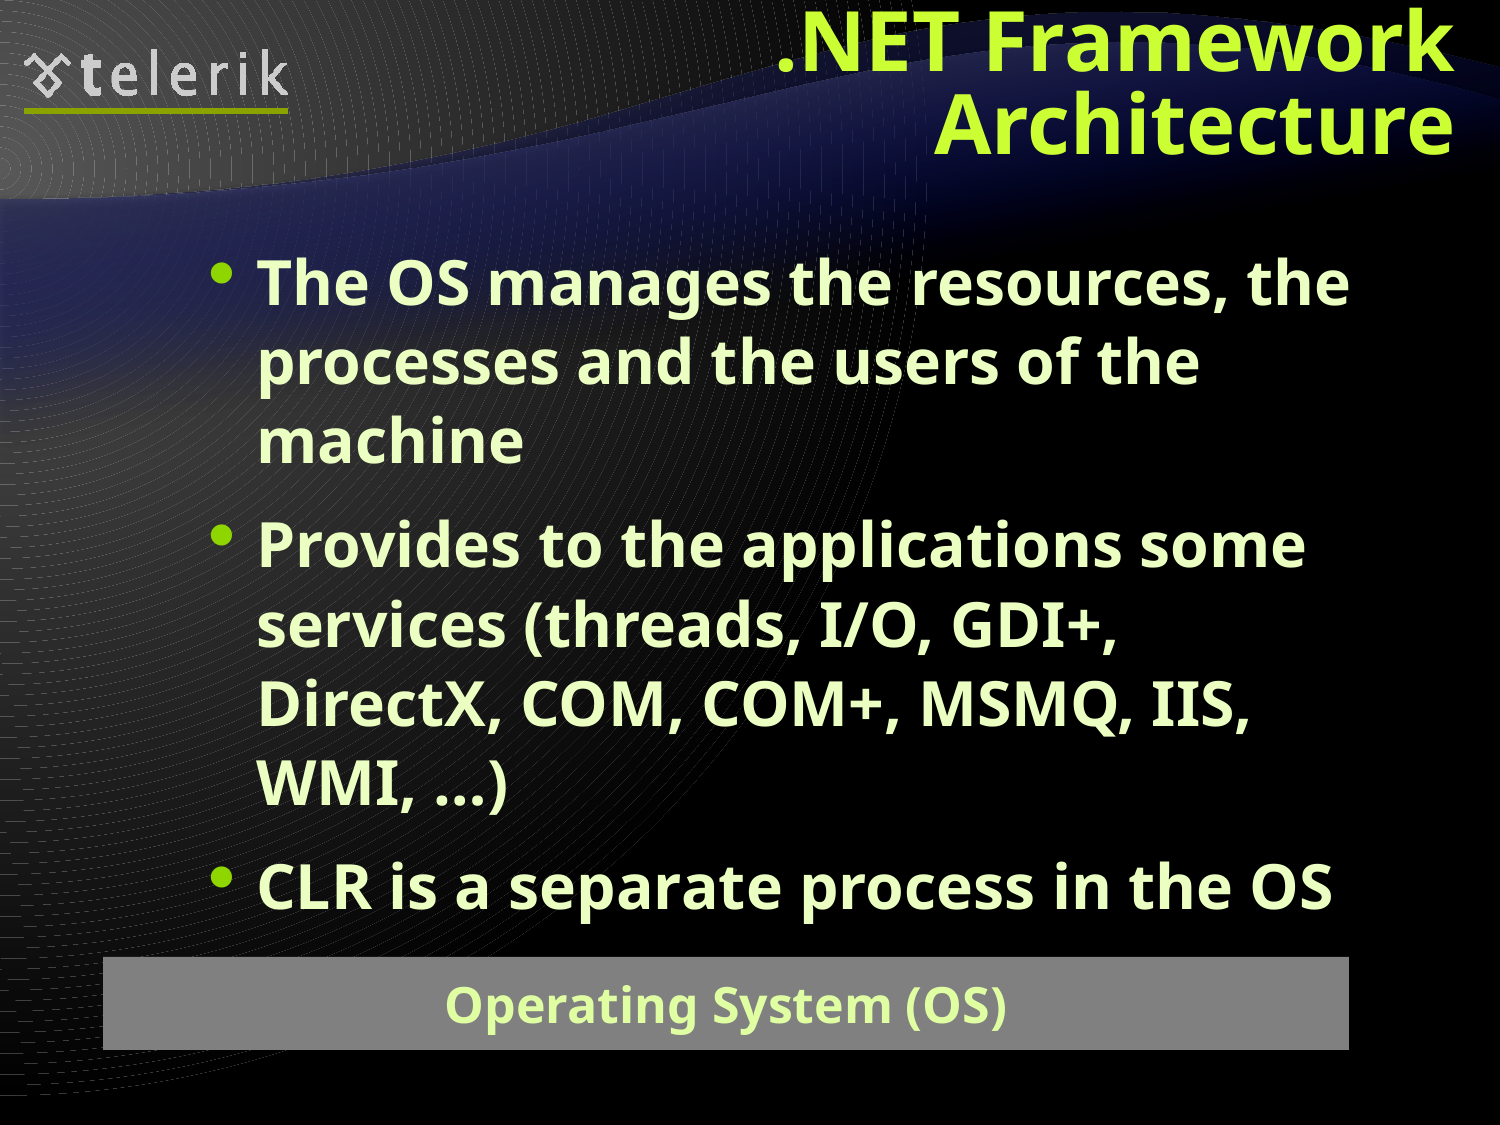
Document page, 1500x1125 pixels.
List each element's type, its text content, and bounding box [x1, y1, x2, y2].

list The OS manages the resources, the processes and the users of the machine Provides to the applications some services (threads, I/O, GDI+, DirectX, COM, COM+, MSMQ, IIS, WMI, …) CLR is a separate process in the OS [137, 231, 1388, 894]
picture [24, 49, 288, 114]
title .NET Framework Architecture [324, 13, 1471, 163]
text_box Operating System (OS) [103, 956, 1349, 1050]
